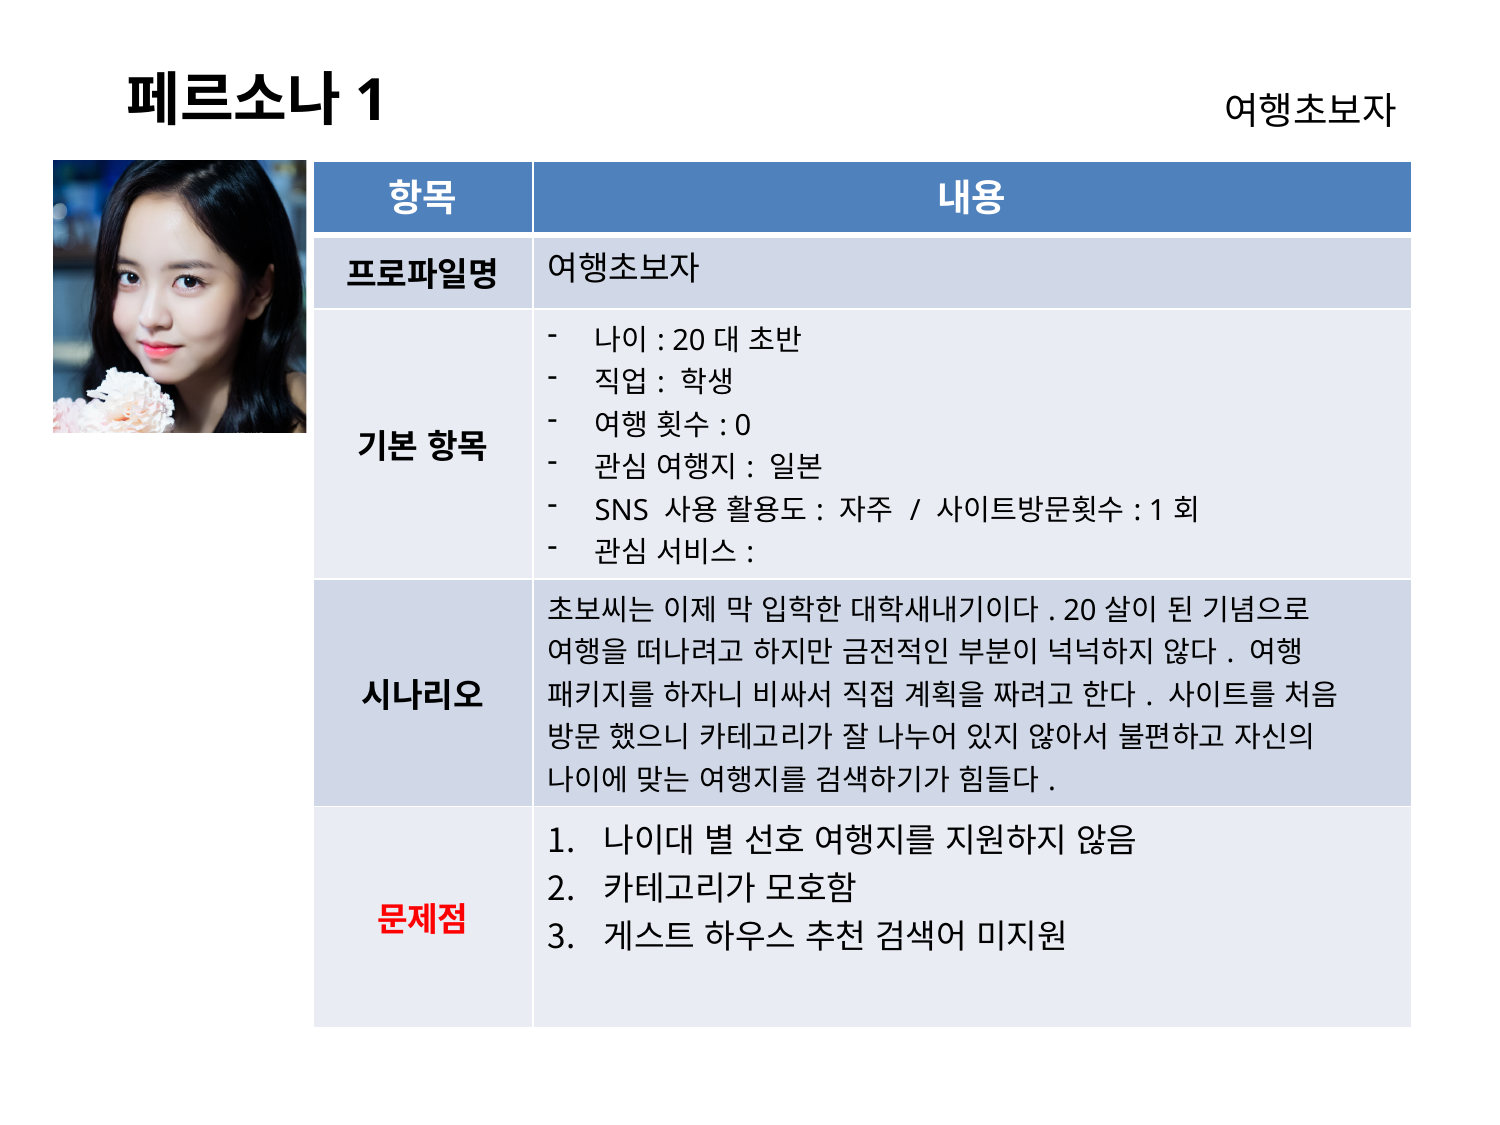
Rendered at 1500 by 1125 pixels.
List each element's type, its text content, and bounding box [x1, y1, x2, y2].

text_box 페르소나1 [112, 54, 668, 140]
table_cell 문제점 [314, 807, 532, 1027]
table_cell 기본 항목 [314, 310, 532, 578]
table_header 항목 [314, 162, 532, 232]
table_cell 초보씨는 이제 막 입학한 대학새내기이다. 20살이 된 기념으로 여행을 떠나려고 하지만 금전적인 부분이 넉넉하지 않다. 여행 패키지를 하자니 비싸서 직접 계획을 짜려고 한다. 사이트를 처음 방문 했으니 카테고리가 잘 나누어 있지 않아서 불편하고 자신의 나이에 맞는 여행지를 검색하기가 힘들다. [534, 580, 1411, 806]
picture [52, 160, 307, 433]
table_cell 나이: 20대 초반 직업: 학생 여행 횟수: 0 관심 여행지: 일본 SNS 사용 활용도: 자주 / 사이트방문횟수: 1회 관심 서비스: [534, 310, 1411, 578]
table_cell 프로파일명 [314, 238, 532, 308]
table_cell 시나리오 [314, 580, 532, 806]
table_cell 나이대 별 선호 여행지를 지원하지 않음 카테고리가 모호함 게스트 하우스 추천 검색어 미지원 [534, 807, 1411, 1027]
text_box 여행초보자 [868, 79, 1412, 140]
table_cell 여행초보자 [534, 238, 1411, 308]
table_header 내용 [534, 162, 1411, 232]
